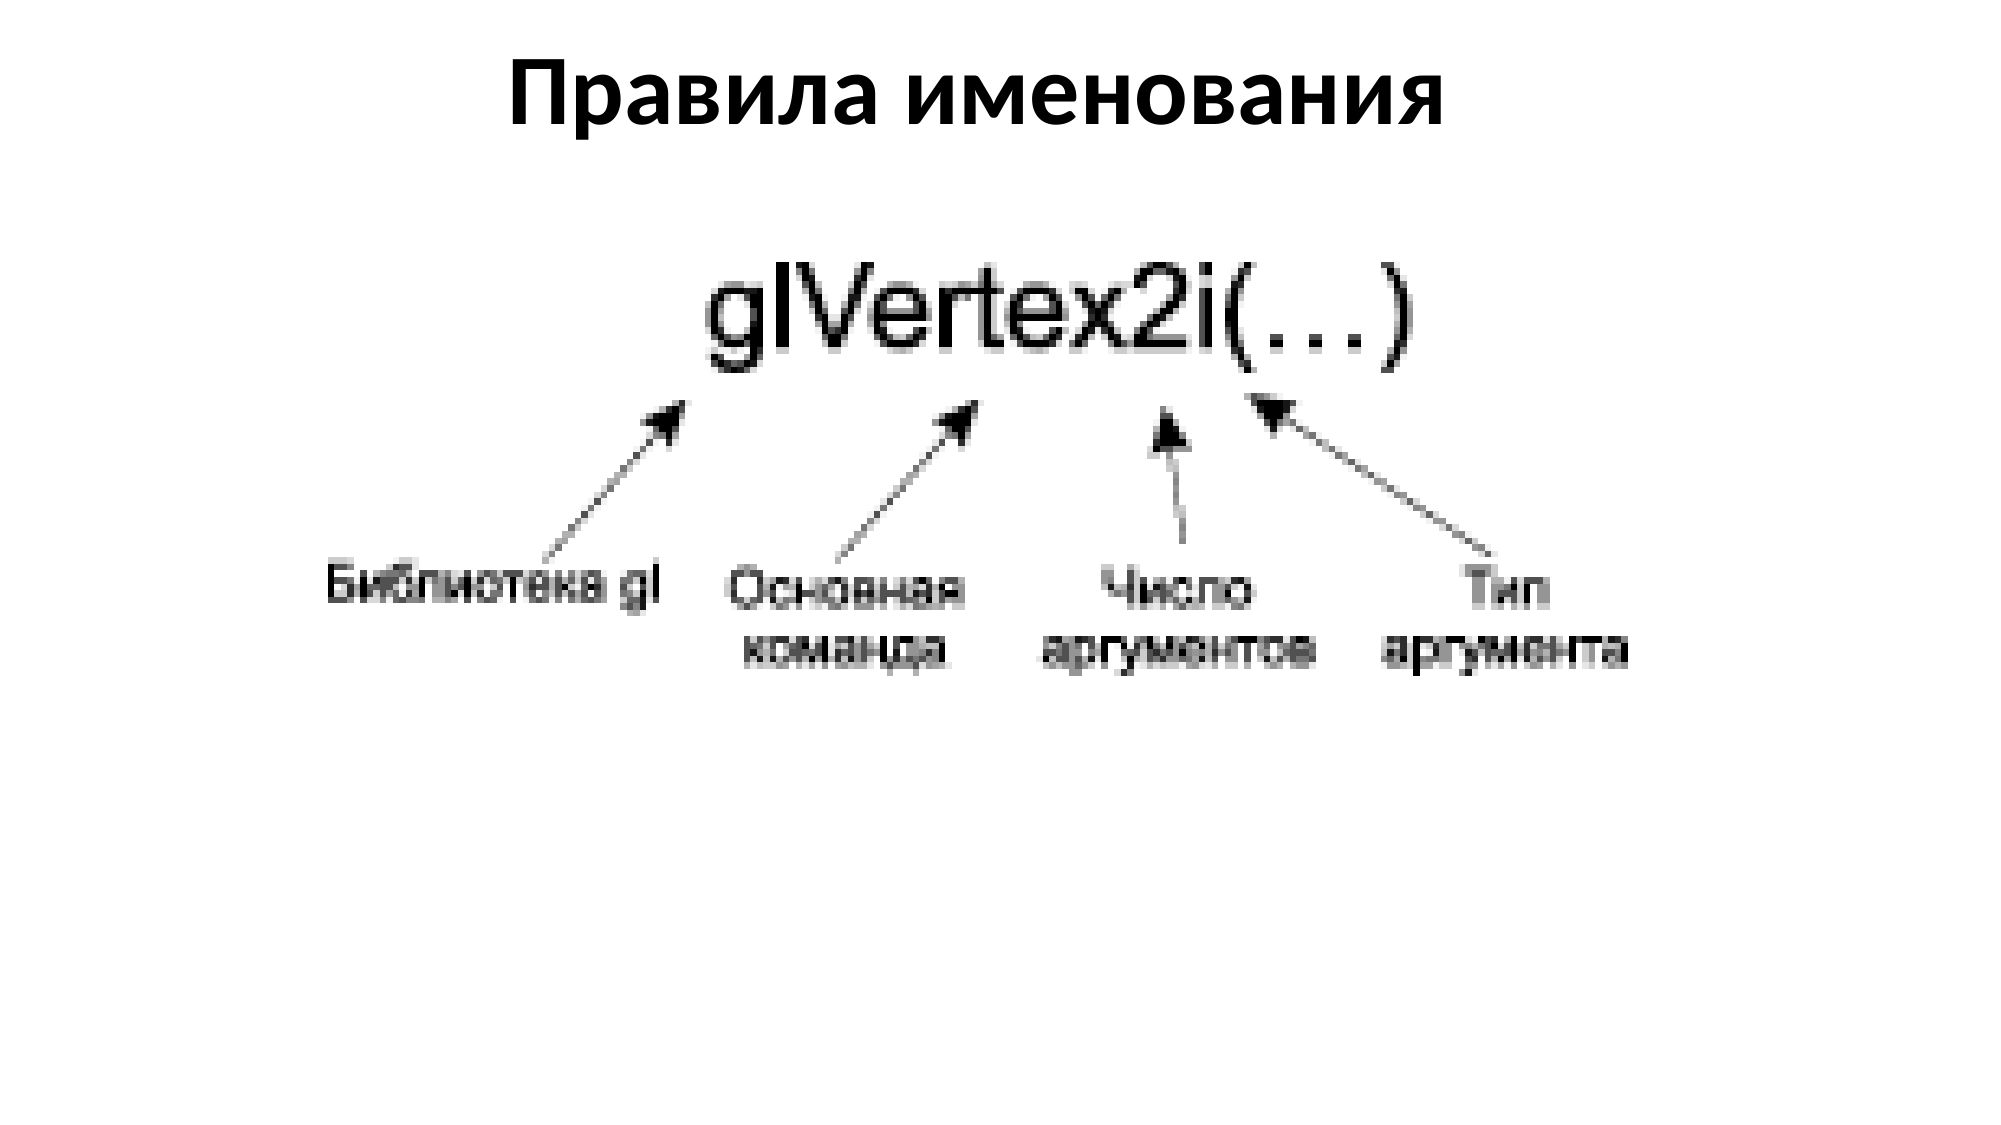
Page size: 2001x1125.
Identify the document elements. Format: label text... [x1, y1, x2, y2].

text_box Правила именования [93, 17, 1863, 153]
picture [328, 262, 1628, 676]
